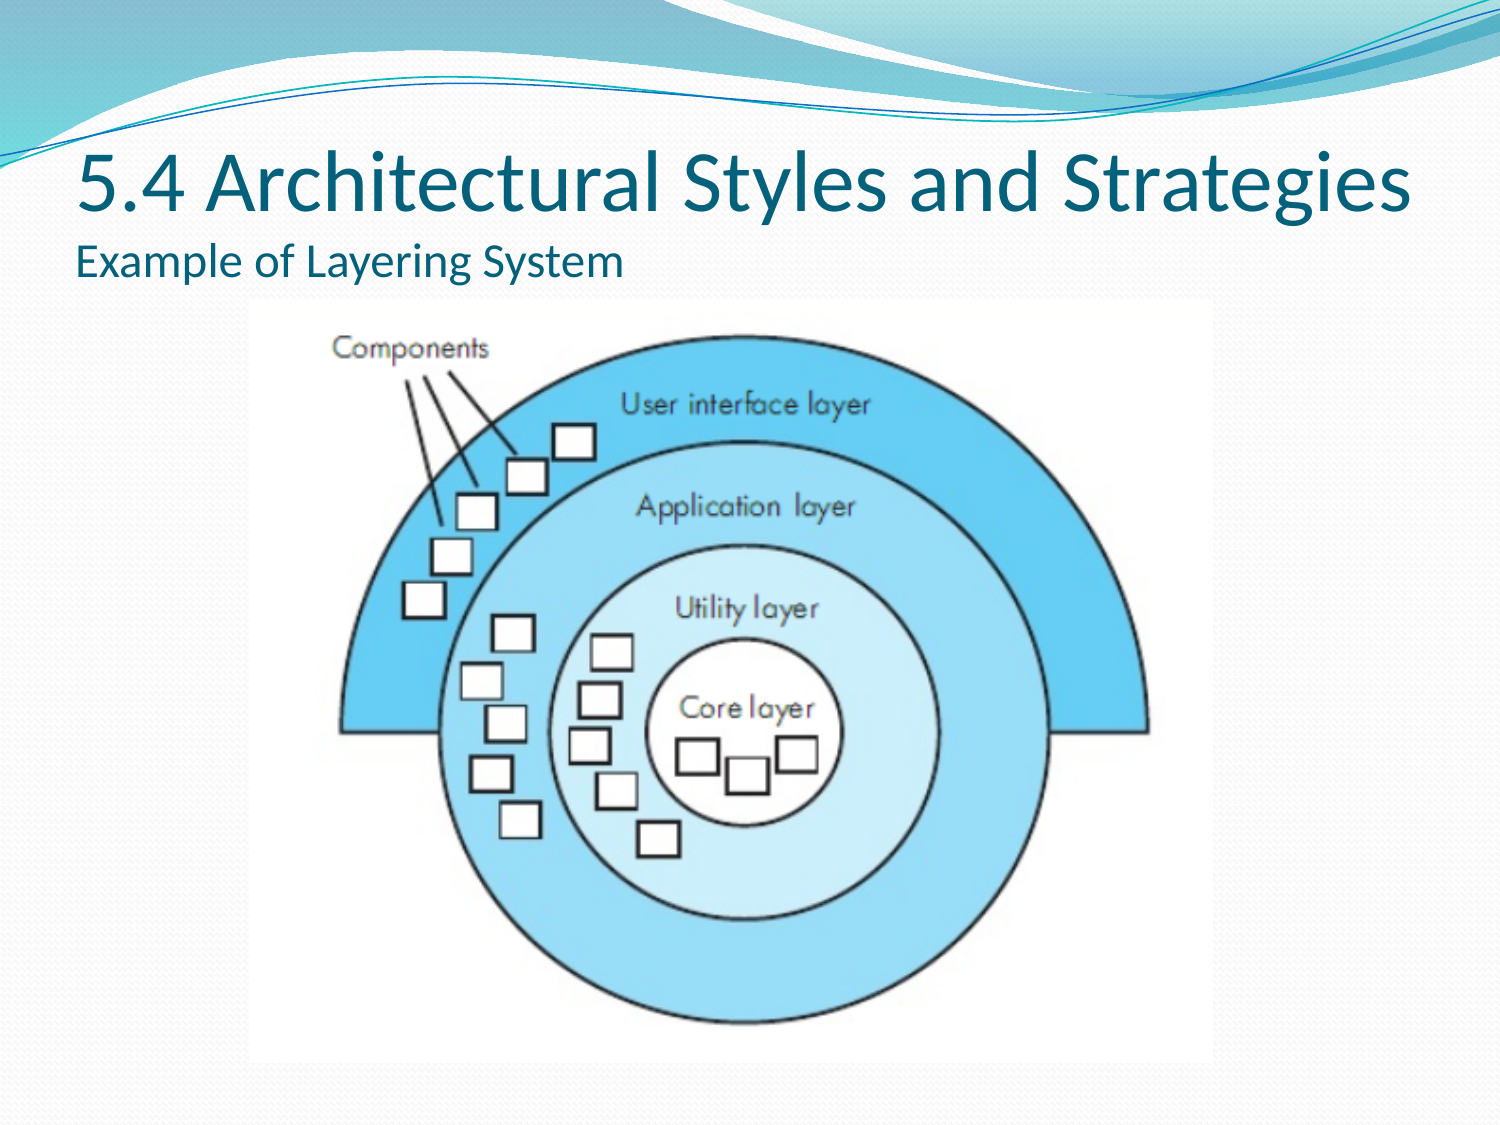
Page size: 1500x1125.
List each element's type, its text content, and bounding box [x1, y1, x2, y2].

picture [249, 300, 1213, 1063]
title 5.4 Architectural Styles and Strategies Example of Layering System [75, 102, 1423, 288]
